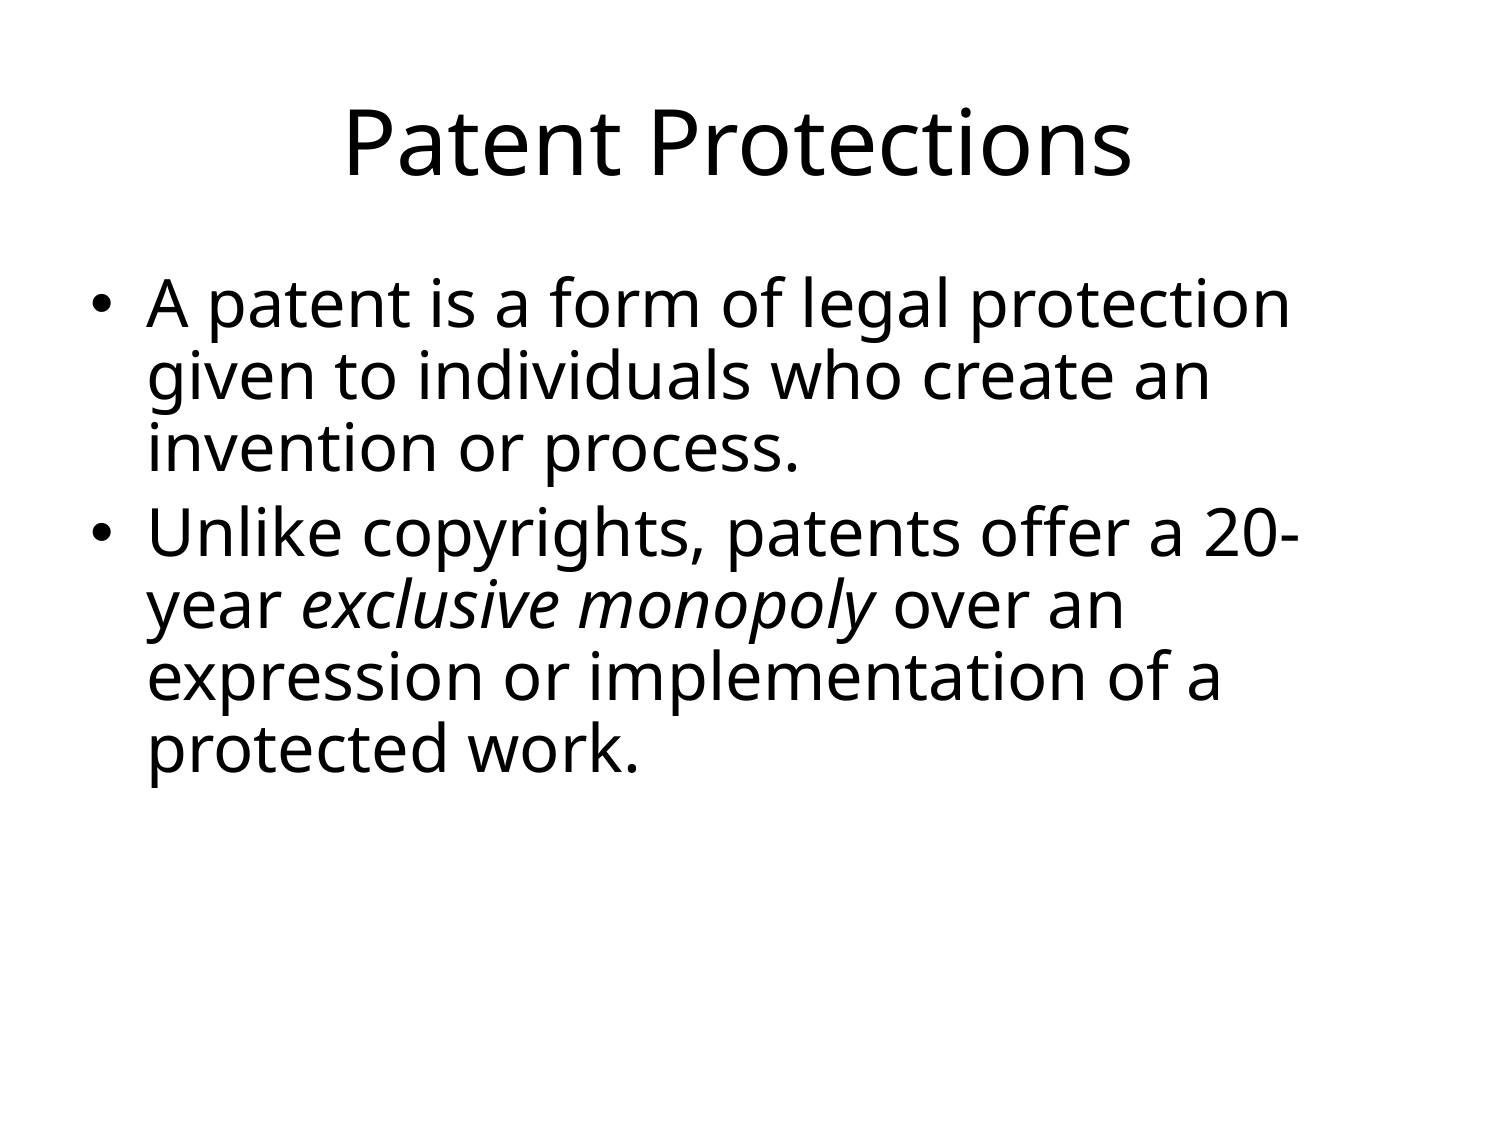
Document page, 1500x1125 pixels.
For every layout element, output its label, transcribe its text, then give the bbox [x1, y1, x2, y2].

list A patent is a form of legal protection given to individuals who create an invention or process. Unlike copyrights, patents offer a 20-year exclusive monopoly over an expression or implementation of a protected work. [75, 262, 1425, 1005]
title Patent Protections [75, 45, 1425, 233]
